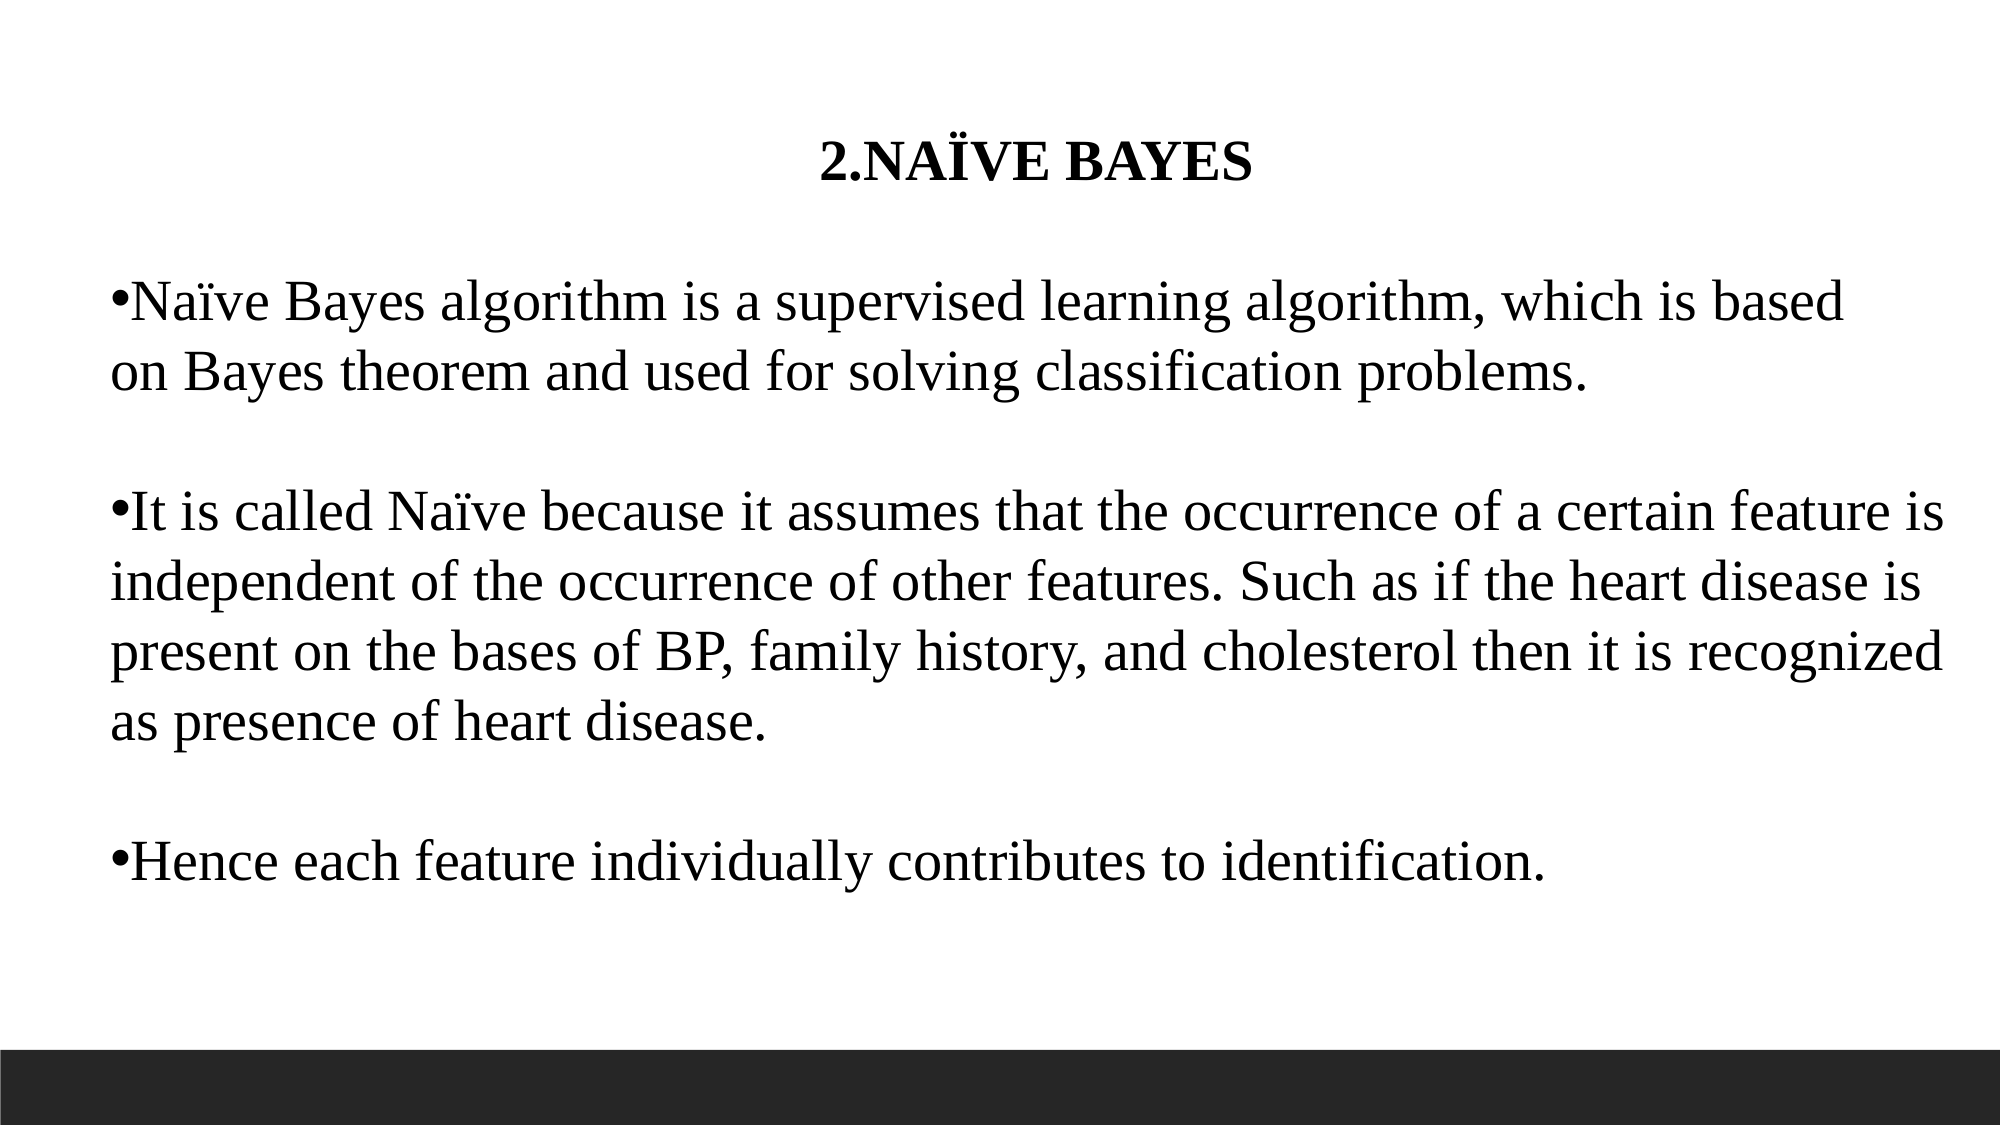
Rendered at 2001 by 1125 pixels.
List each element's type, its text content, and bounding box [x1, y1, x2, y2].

text_box 2.NAÏVE BAYES Naïve Bayes algorithm is a supervised learning algorithm, which is based on Bayes theorem and used for solving classification problems. It is called Naïve because it assumes that the occurrence of a certain feature is independent of the occurrence of other features. Such as if the heart disease is present on the bases of BP, family history, and cholesterol then it is recognized as presence of heart disease. Hence each feature individually contributes to identification. [95, 115, 1979, 1110]
